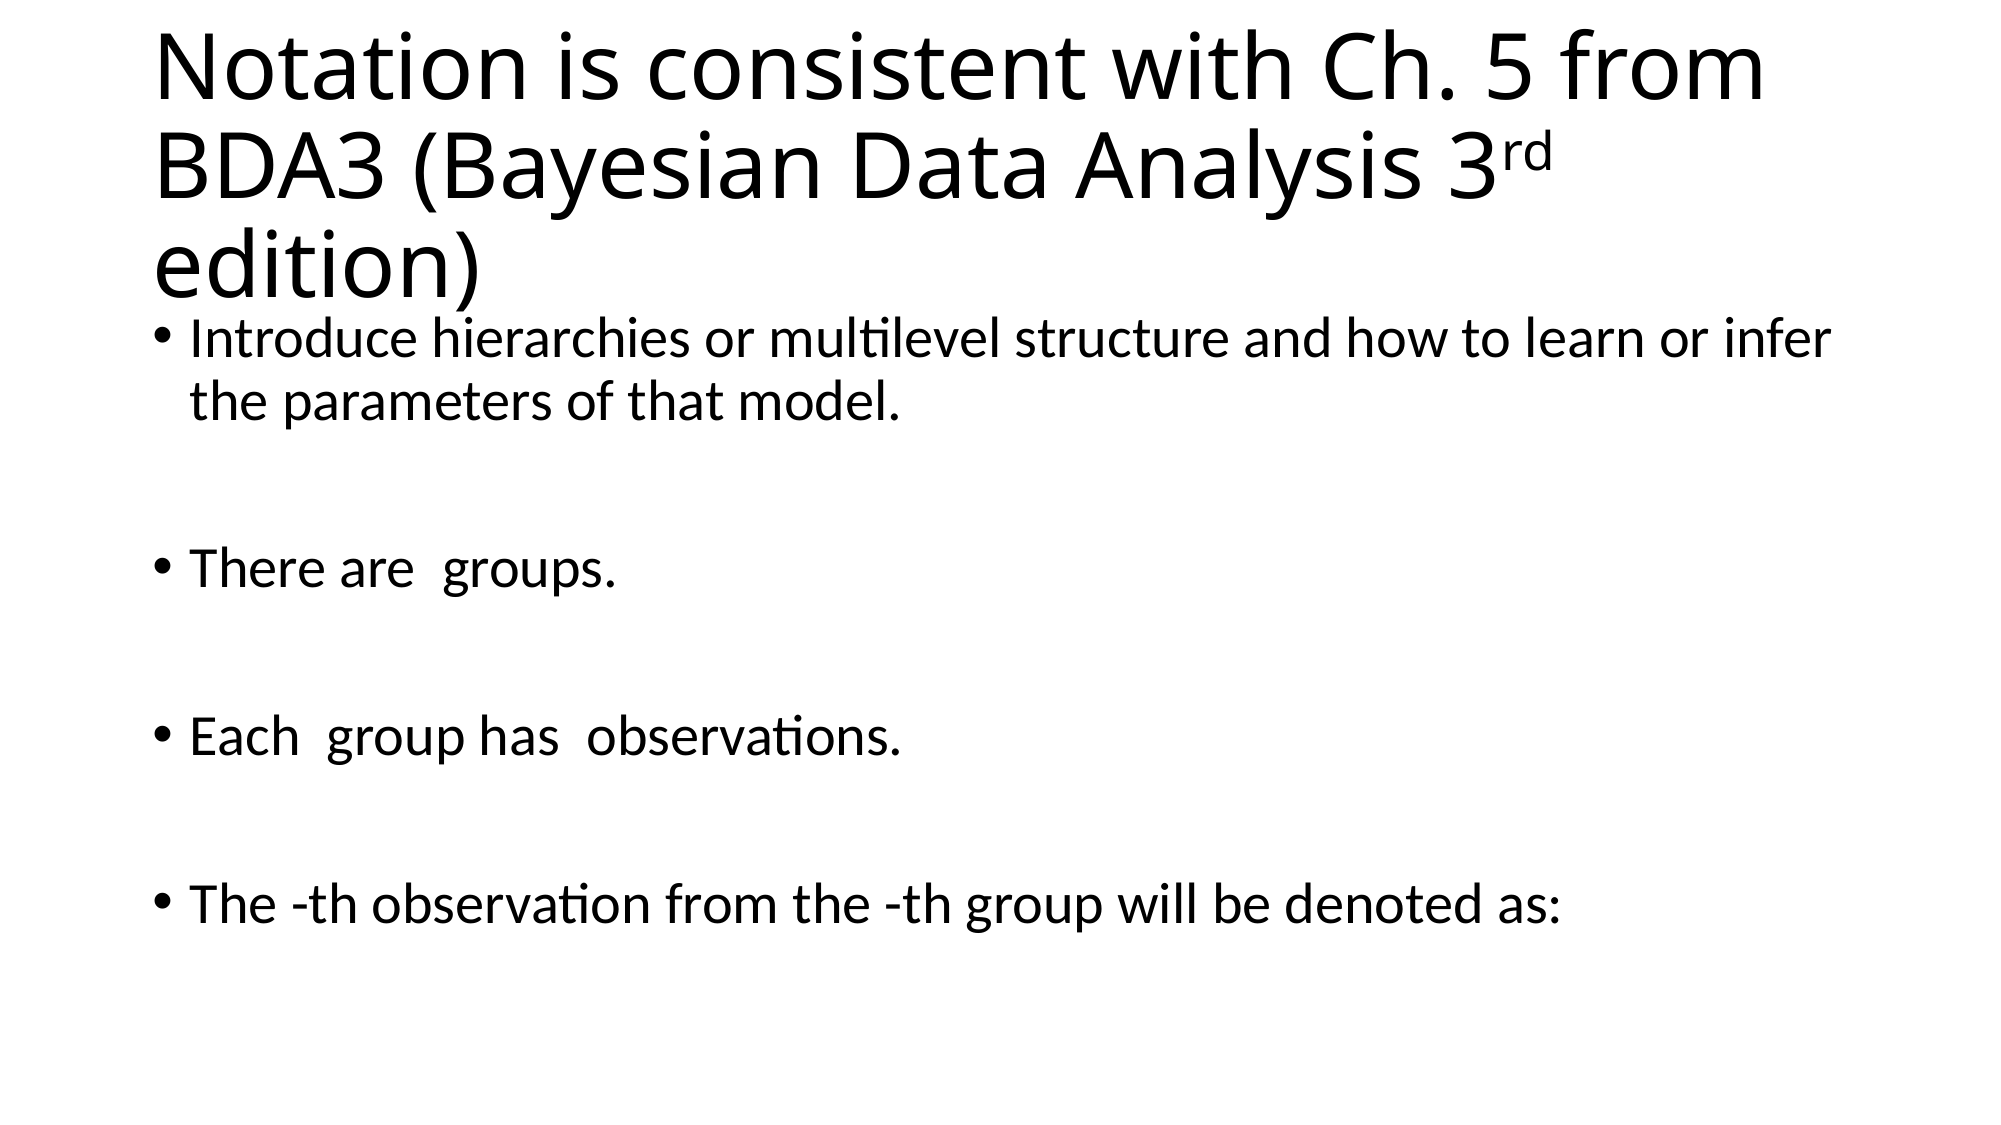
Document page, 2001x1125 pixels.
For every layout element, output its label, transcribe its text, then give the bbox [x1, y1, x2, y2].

title Notation is consistent with Ch. 5 from BDA3 (Bayesian Data Analysis 3rd edition) [137, 59, 1863, 278]
